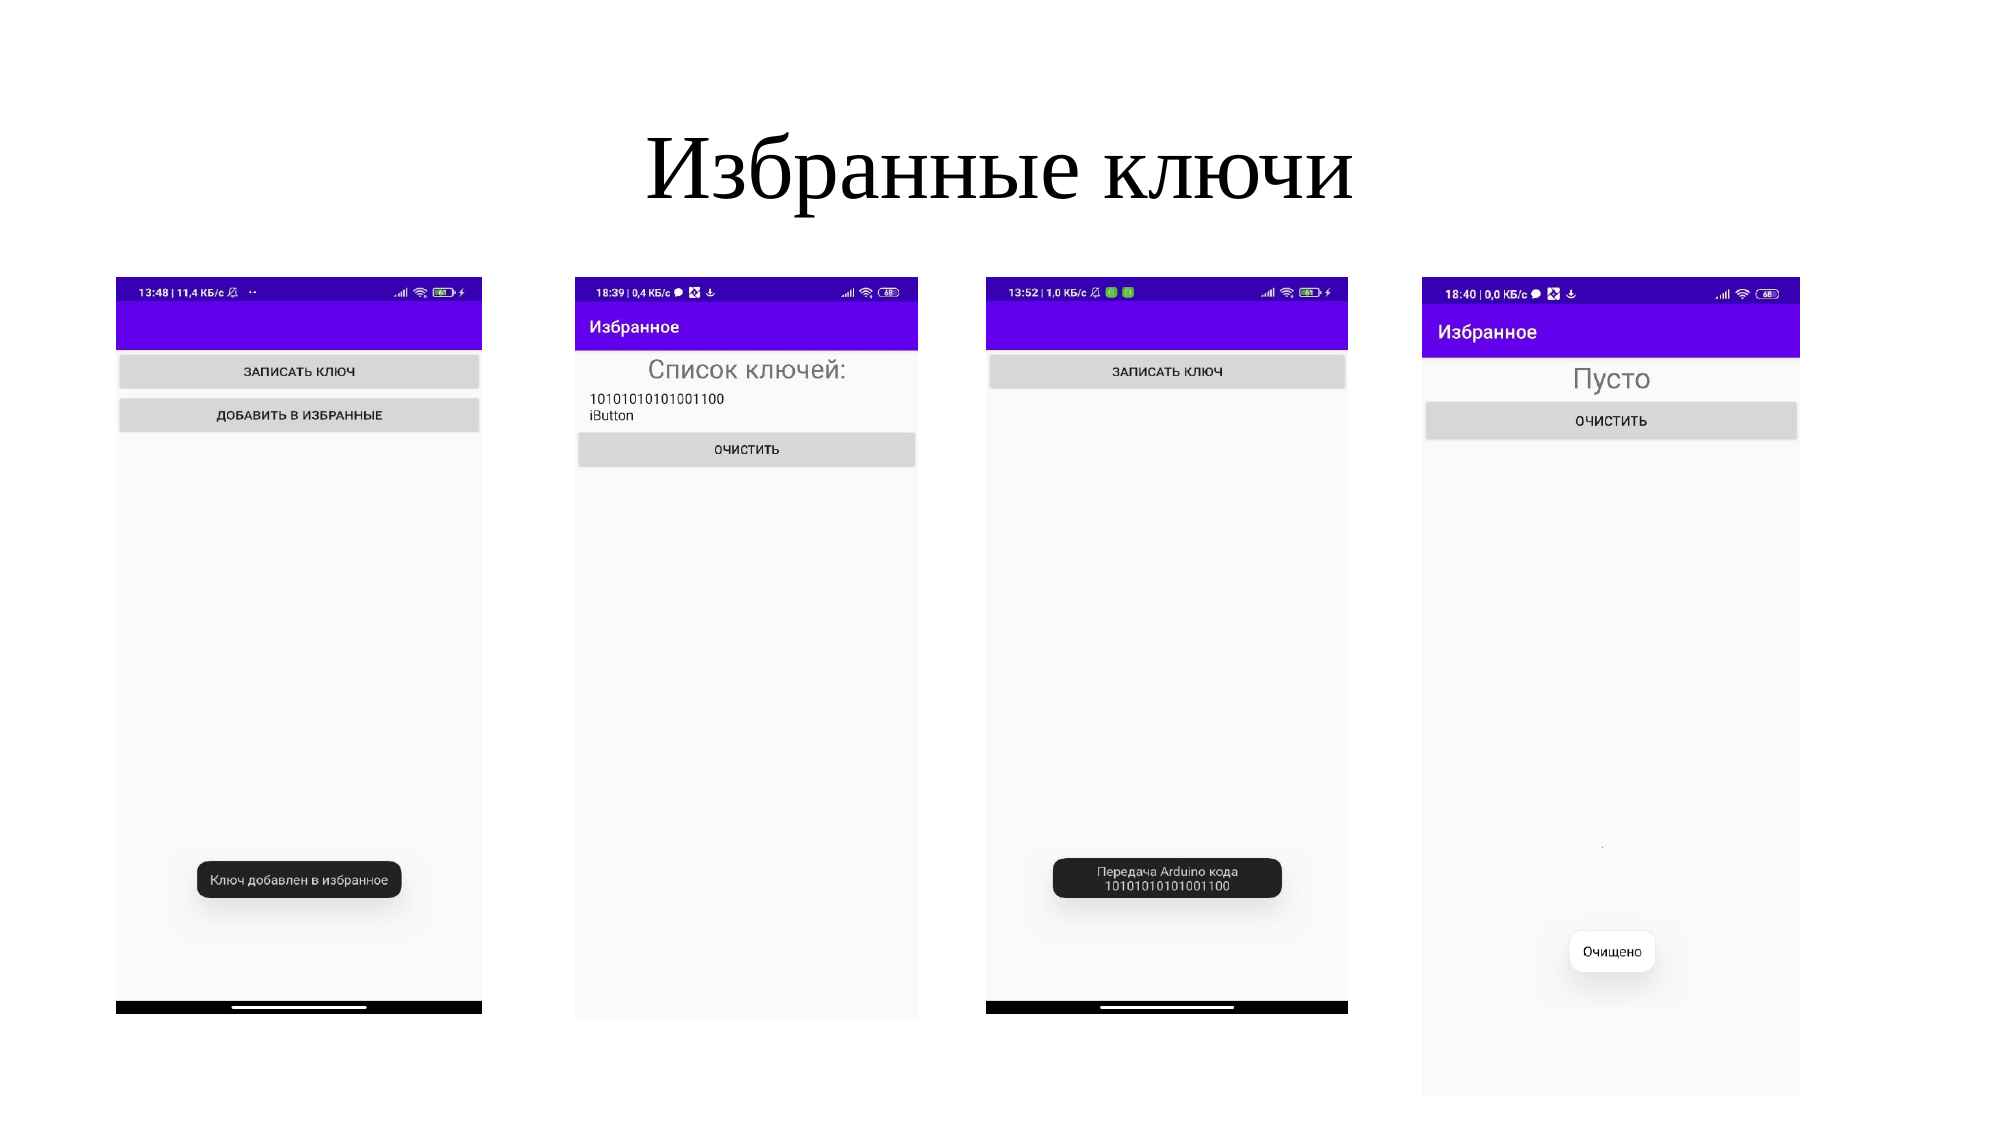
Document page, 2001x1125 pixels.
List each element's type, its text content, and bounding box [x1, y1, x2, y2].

picture [986, 277, 1348, 1014]
picture [575, 277, 918, 1020]
picture [116, 277, 482, 1014]
picture [1422, 277, 1800, 1095]
title Избранные ключи [137, 59, 1863, 278]
